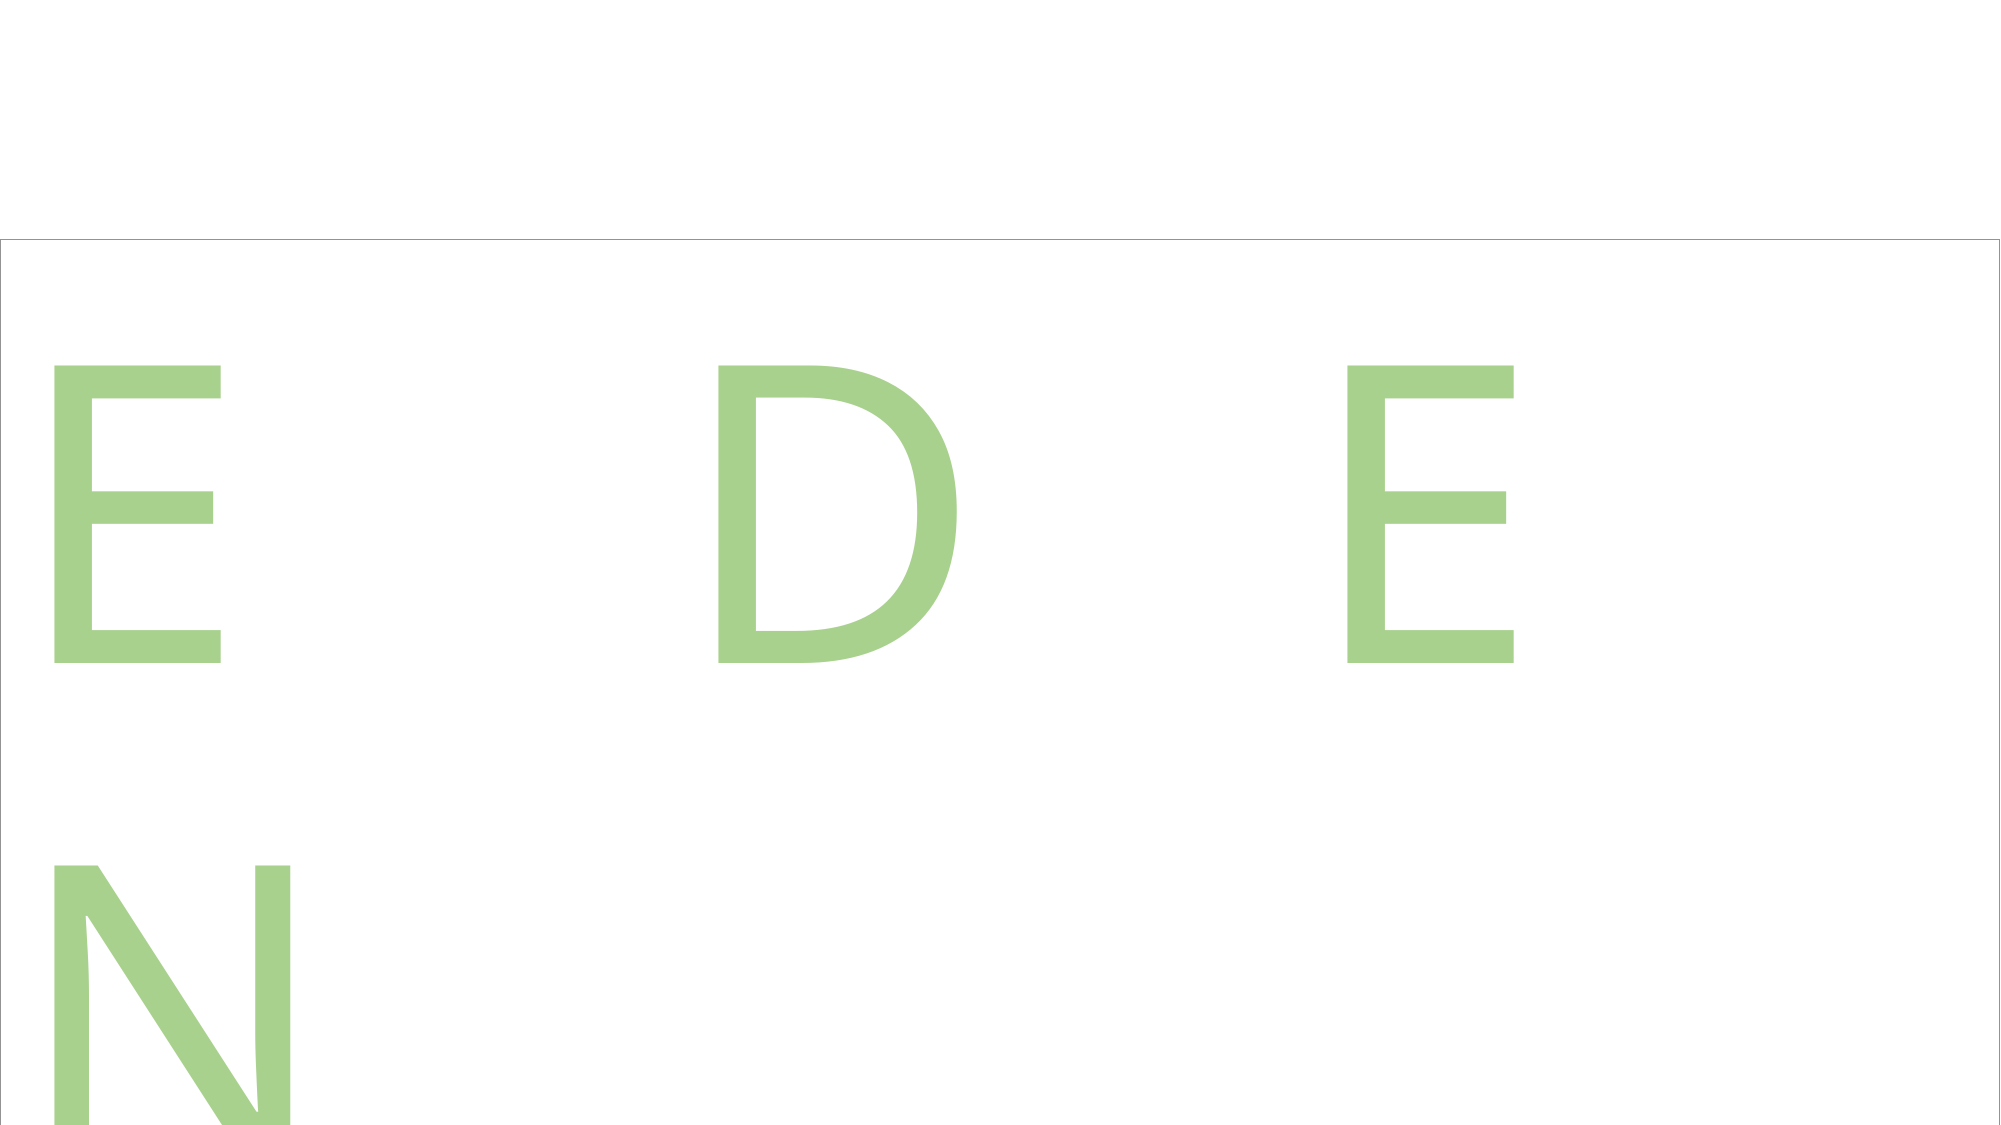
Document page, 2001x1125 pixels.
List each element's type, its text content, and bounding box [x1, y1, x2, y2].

text_box E D E N [0, 239, 2000, 1125]
